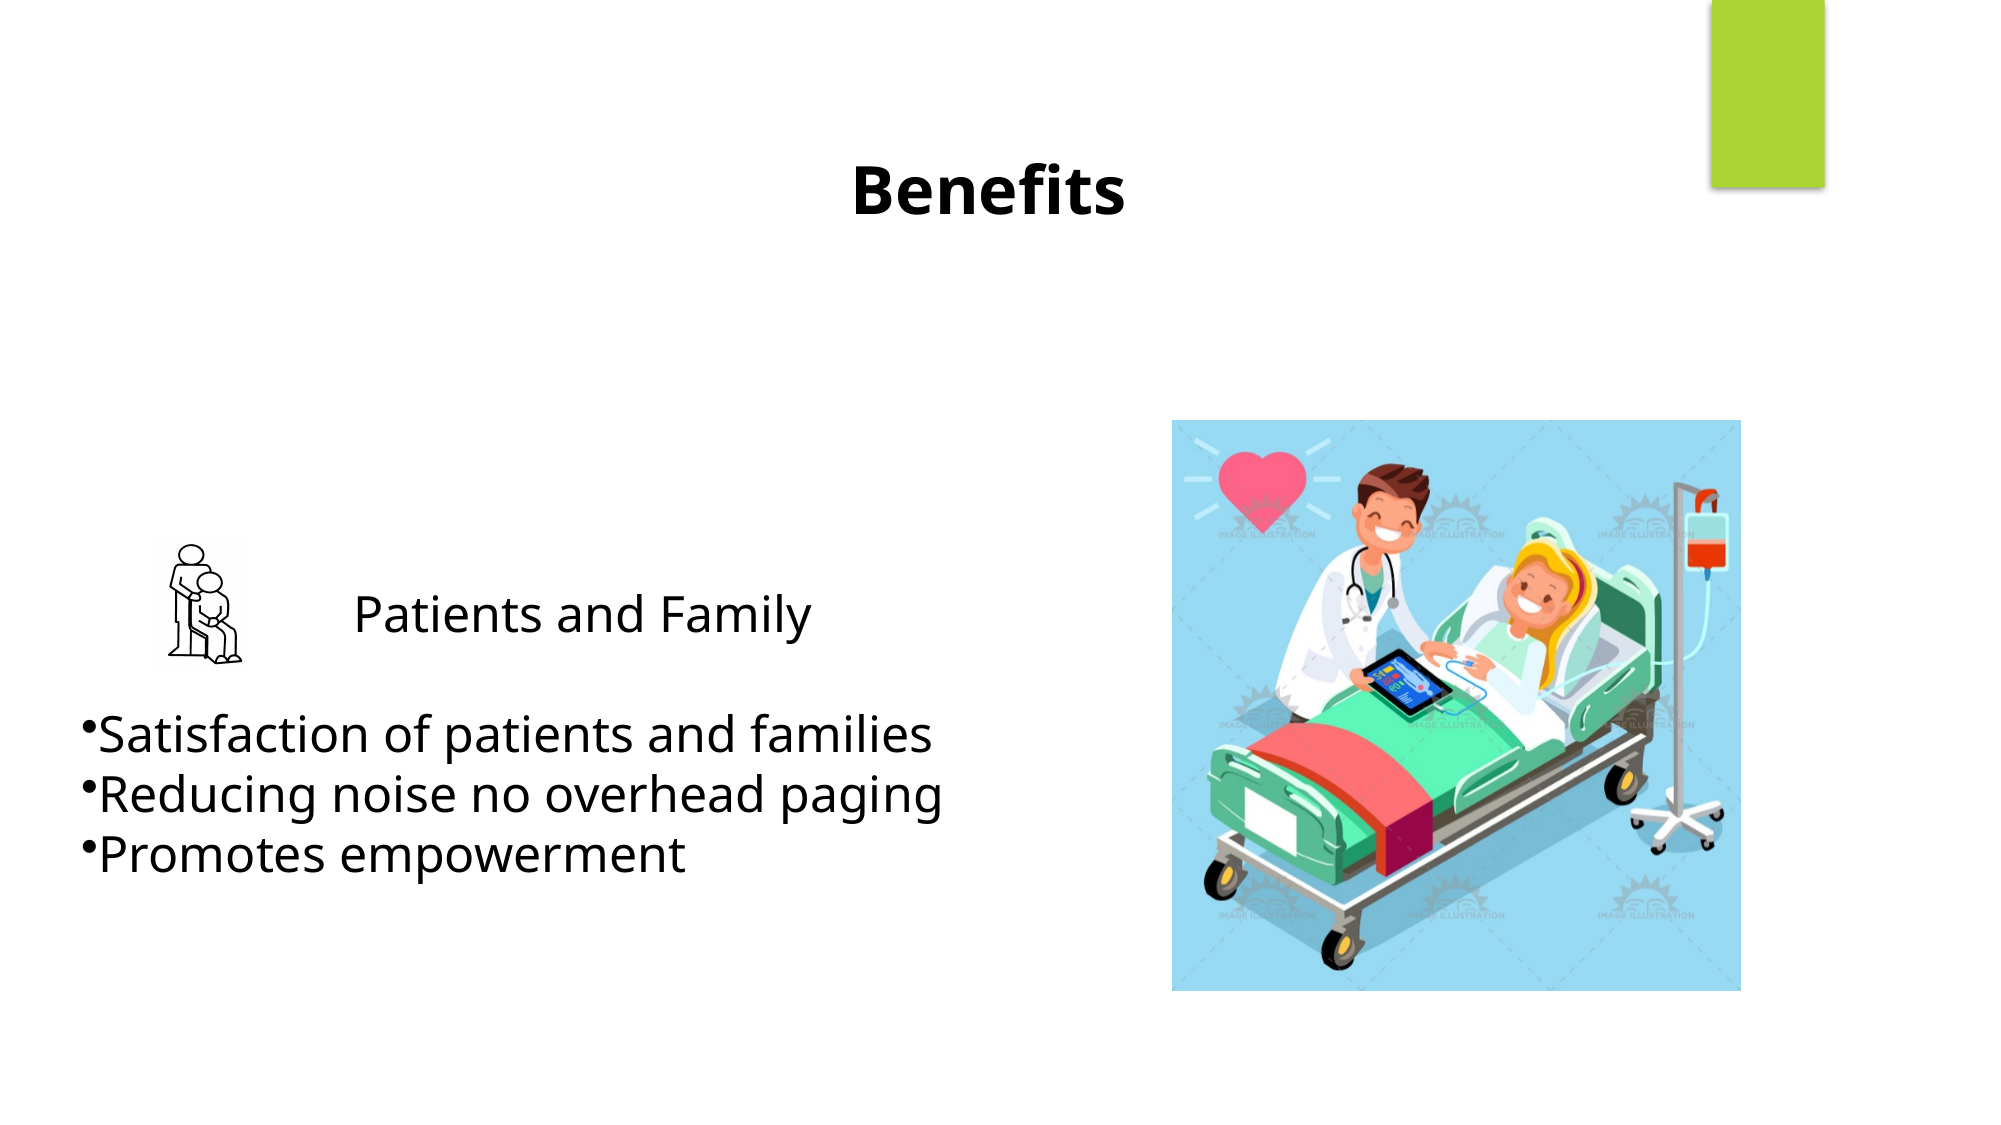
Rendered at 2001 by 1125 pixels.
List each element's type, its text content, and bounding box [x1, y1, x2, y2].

text_box Patients and Family Satisfaction of patients and families​ Reducing noise no overhead paging​ Promotes empowerment [65, 575, 1100, 891]
text_box Benefits [763, 140, 1214, 236]
picture [154, 539, 250, 670]
picture [1171, 420, 1741, 992]
